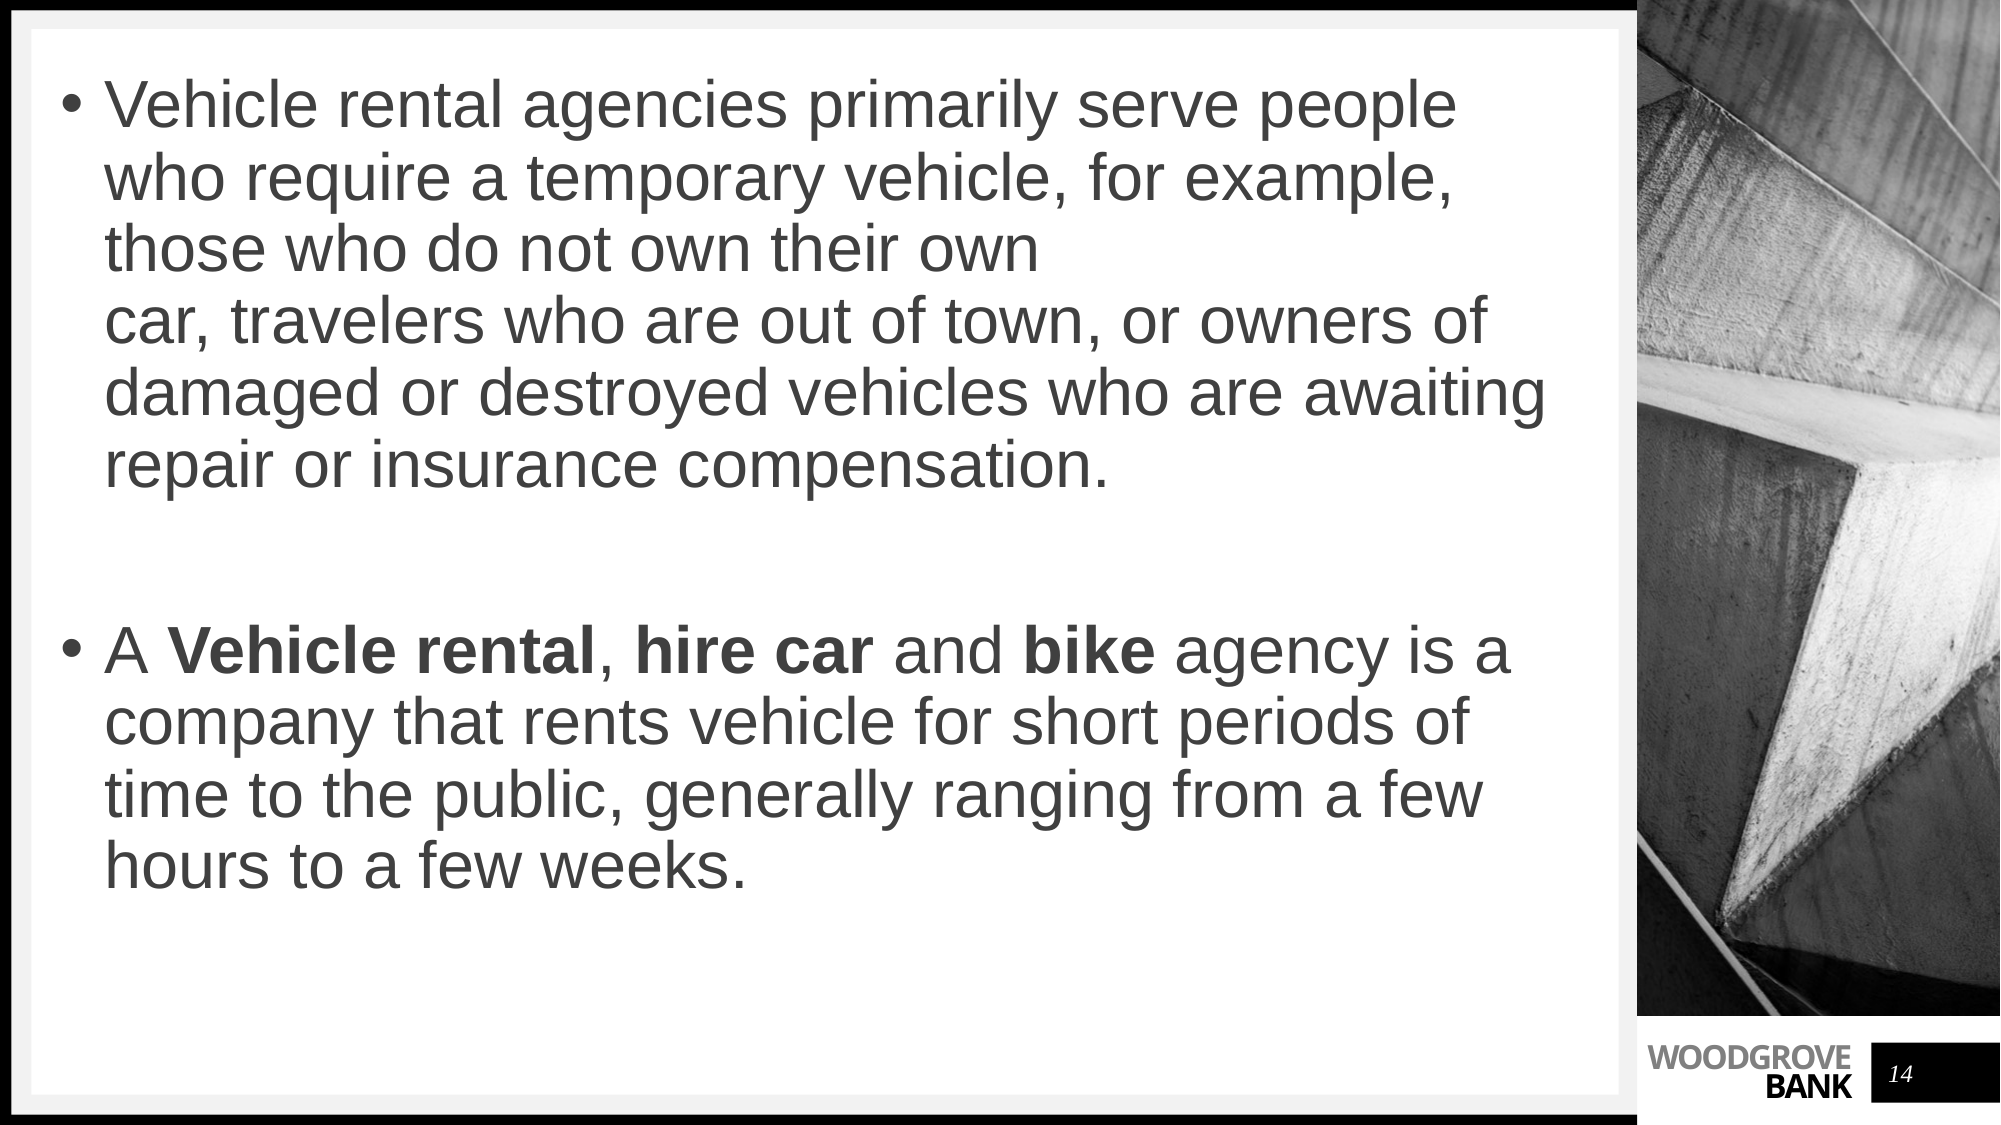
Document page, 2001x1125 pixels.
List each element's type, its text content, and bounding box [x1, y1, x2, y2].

list Vehicle rental agencies primarily serve people who require a temporary vehicle, for example, those who do not own their own car, travelers who are out of town, or owners of damaged or destroyed vehicles who are awaiting repair or insurance compensation. A Vehicle rental, hire car and bike agency is a company that rents vehicle for short periods of time to the public, generally ranging from a few hours to a few weeks. [31, 29, 1619, 1095]
slide_number 14 [1877, 1050, 1924, 1096]
picture [1637, 0, 2000, 1016]
